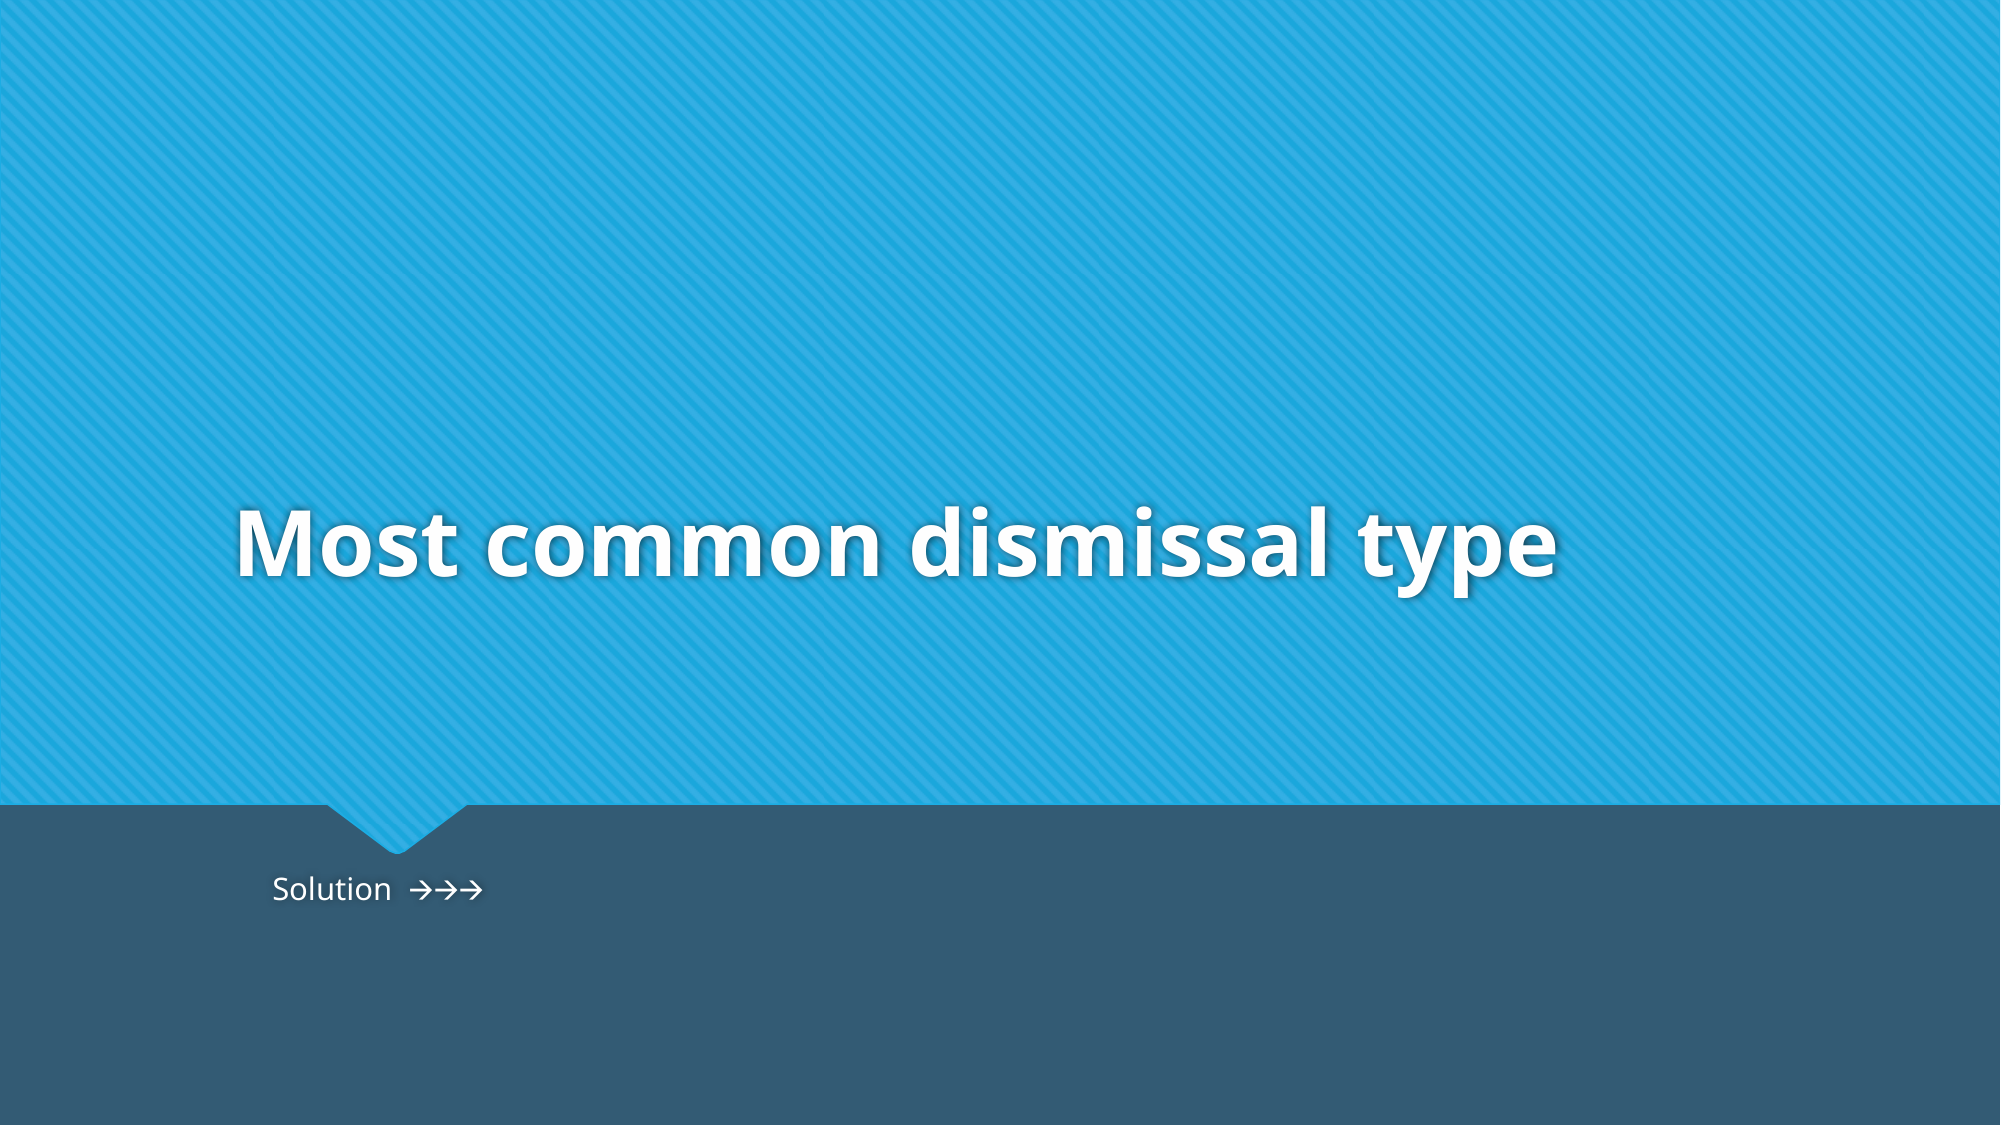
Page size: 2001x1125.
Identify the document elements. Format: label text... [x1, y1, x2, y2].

picture [1, 1, 1999, 852]
subtitle Solution 🡪🡪🡪 [132, 866, 1868, 938]
text_box [132, 73, 1868, 233]
title Most common dismissal type [122, 250, 1857, 713]
